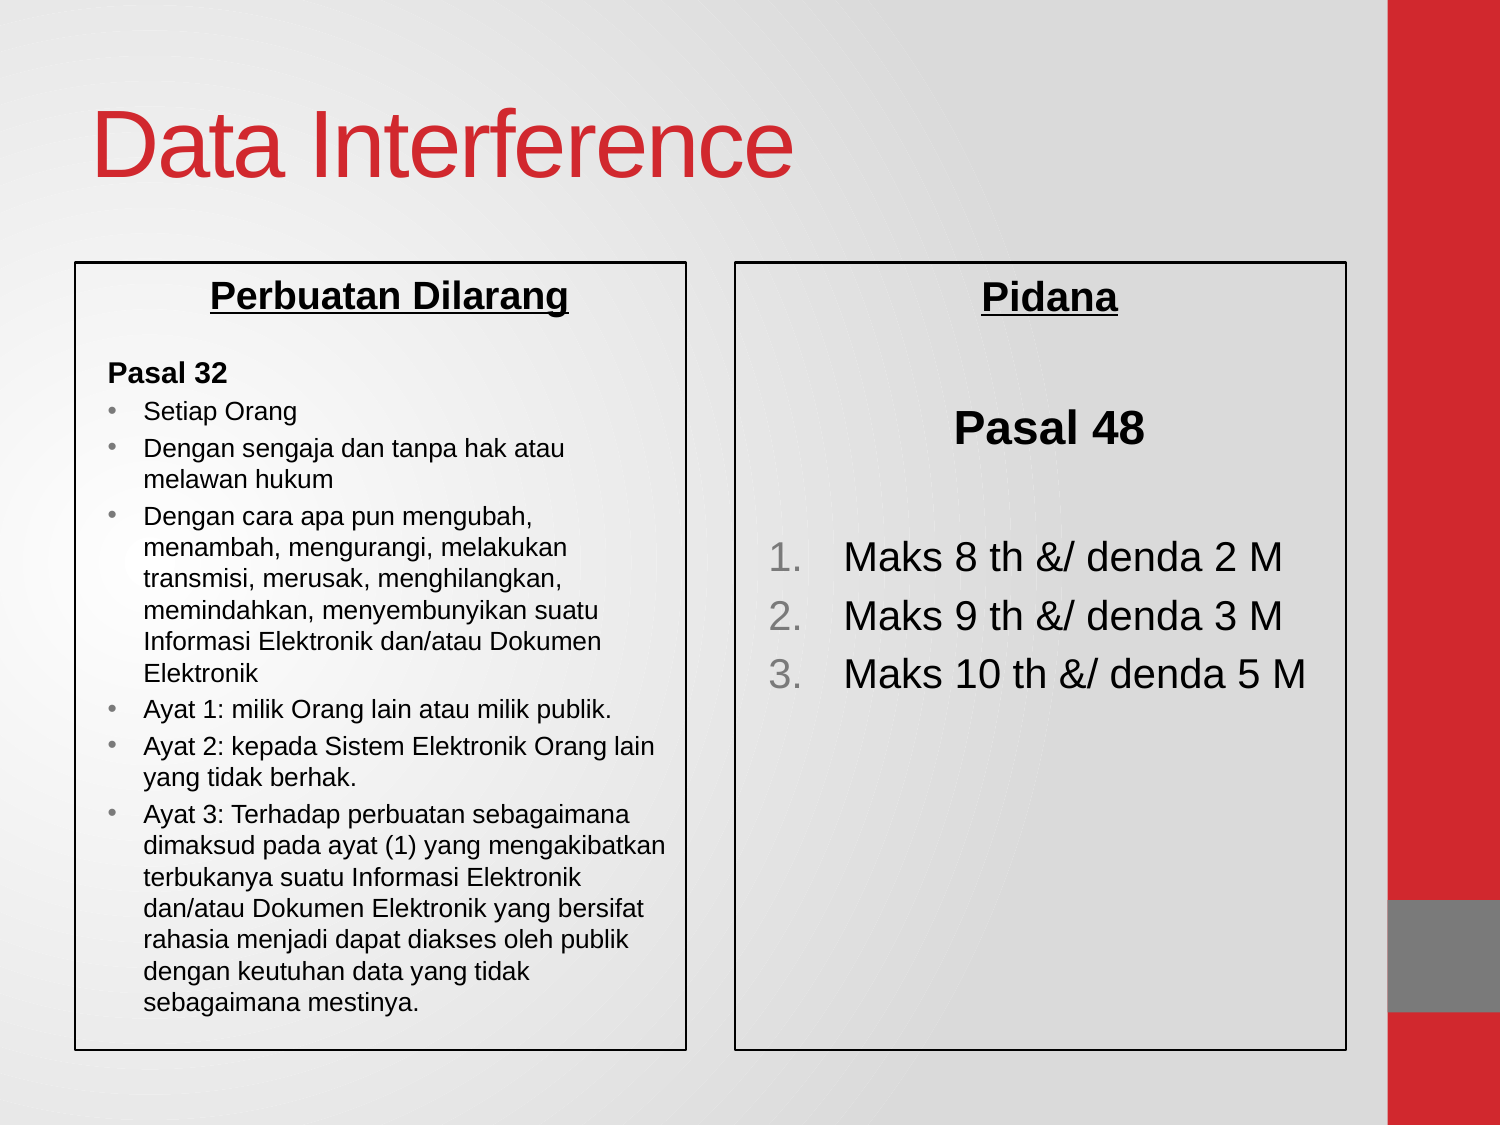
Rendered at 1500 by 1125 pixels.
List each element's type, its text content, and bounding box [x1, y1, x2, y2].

title Data Interference [75, 45, 1325, 233]
text_box Pidana Pasal 48 Maks 8 th &/ denda 2 M Maks 9 th &/ denda 3 M Maks 10 th &/ denda 5 M [734, 262, 1347, 1050]
text_box Perbuatan Dilarang Pasal 32 Setiap Orang Dengan sengaja dan tanpa hak atau melawan hukum Dengan cara apa pun mengubah, menambah, mengurangi, melakukan transmisi, merusak, menghilangkan, memindahkan, menyembunyikan suatu Informasi Elektronik dan/atau Dokumen Elektronik Ayat 1: milik Orang lain atau milik publik. Ayat 2: kepada Sistem Elektronik Orang lain yang tidak berhak. Ayat 3: Terhadap perbuatan sebagaimana dimaksud pada ayat (1) yang mengakibatkan terbukanya suatu Informasi Elektronik dan/atau Dokumen Elektronik yang bersifat rahasia menjadi dapat diakses oleh publik dengan keutuhan data yang tidak sebagaimana mestinya. [75, 262, 687, 1050]
